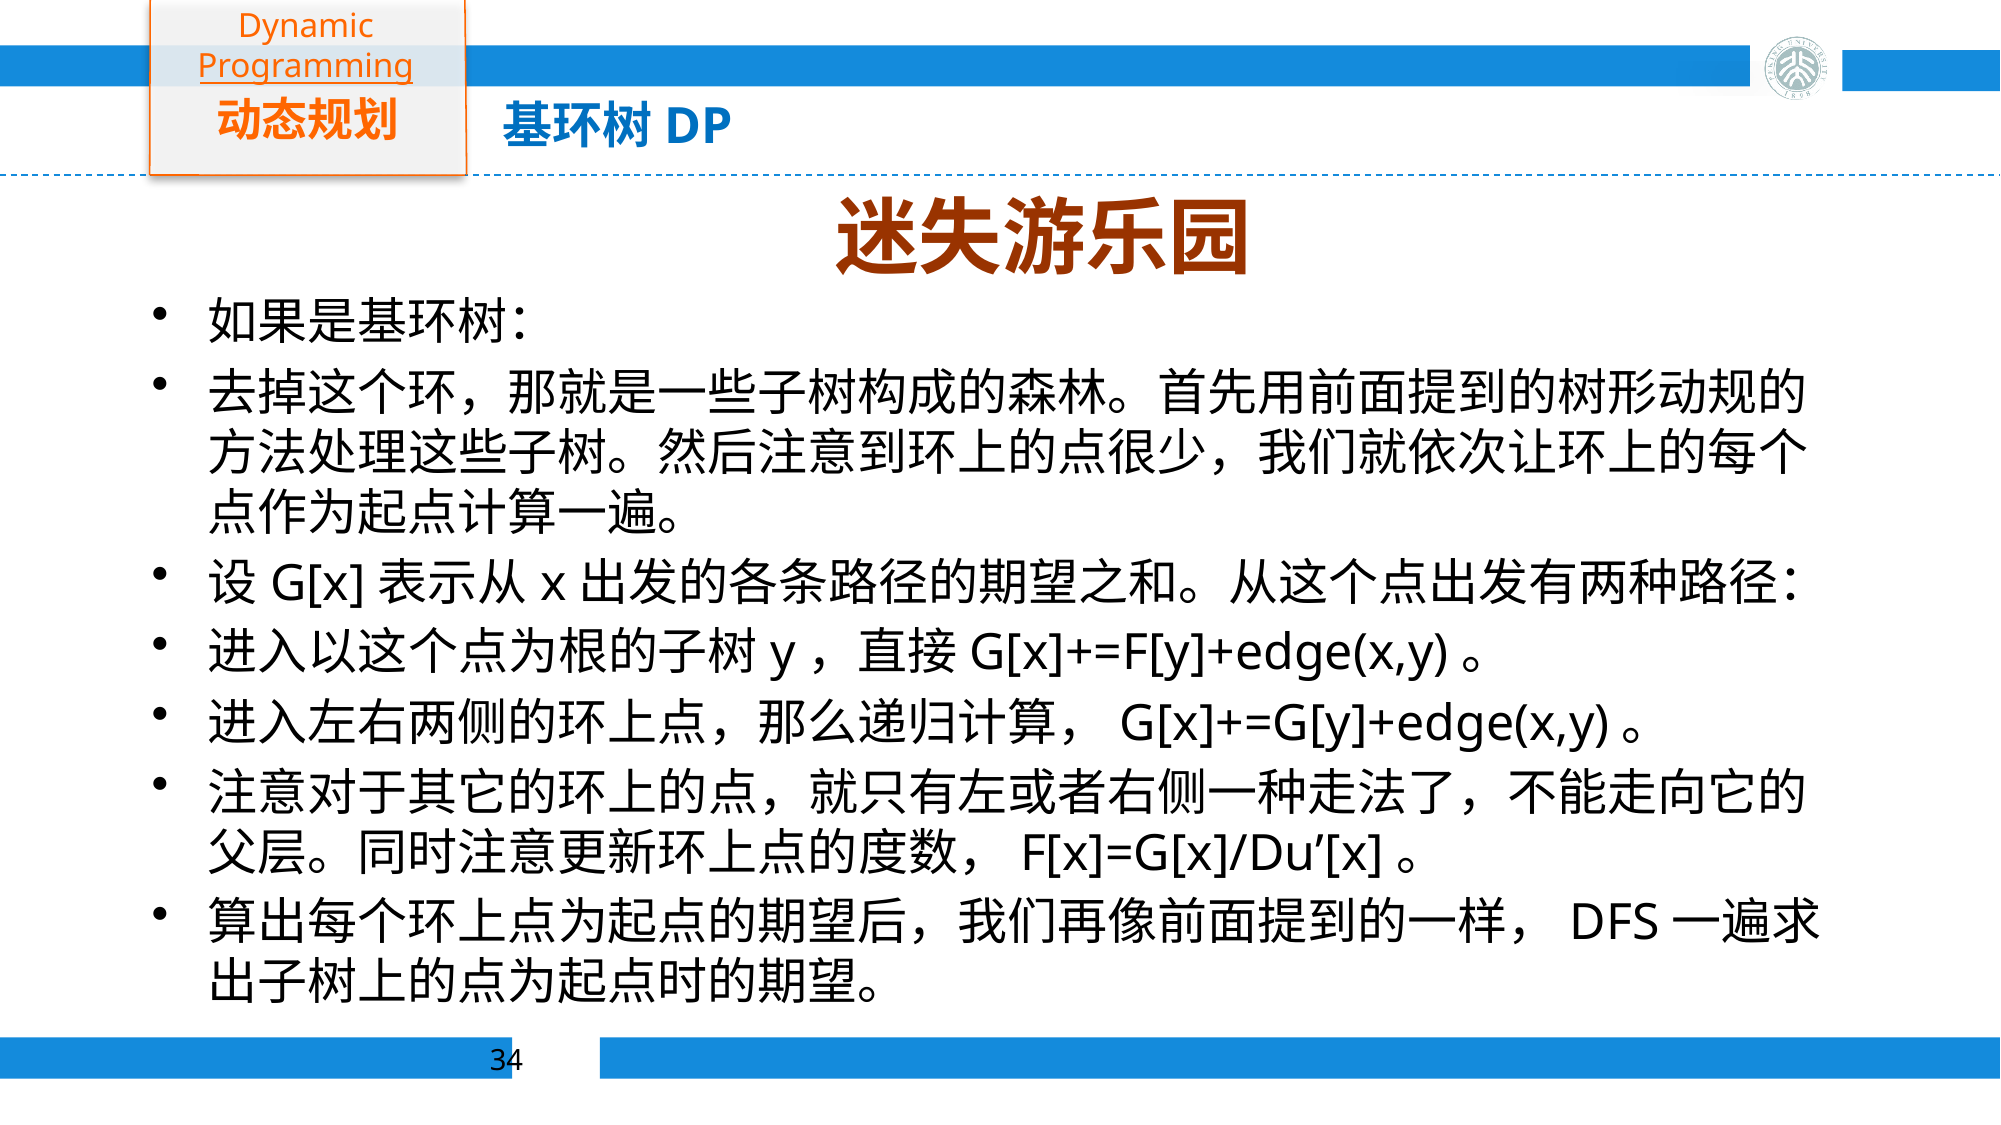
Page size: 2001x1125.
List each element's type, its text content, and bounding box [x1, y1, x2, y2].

list 如果是基环树： 去掉这个环，那就是一些子树构成的森林。首先用前面提到的树形动规的方法处理这些子树。然后注意到环上的点很少，我们就依次让环上的每个点作为起点计算一遍。 设G[x]表示从x出发的各条路径的期望之和。从这个点出发有两种路径： 进入以这个点为根的子树y，直接G[x]+=F[y]+edge(x,y)。 进入左右两侧的环上点，那么递归计算，G[x]+=G[y]+edge(x,y)。 注意对于其它的环上的点，就只有左或者右侧一种走法了，不能走向它的父层。同时注意更新环上点的度数，F[x]=G[x]/Du’[x]。 算出每个环上点为起点的期望后，我们再像前面提到的一样，DFS一遍求出子树上的点为起点时的期望。 [136, 282, 1863, 1029]
list 动态规划 [150, 82, 466, 150]
title 迷失游乐园 [399, 167, 1688, 282]
list 基环树DP [487, 86, 1388, 150]
list Dynamic Programming [148, 0, 464, 50]
